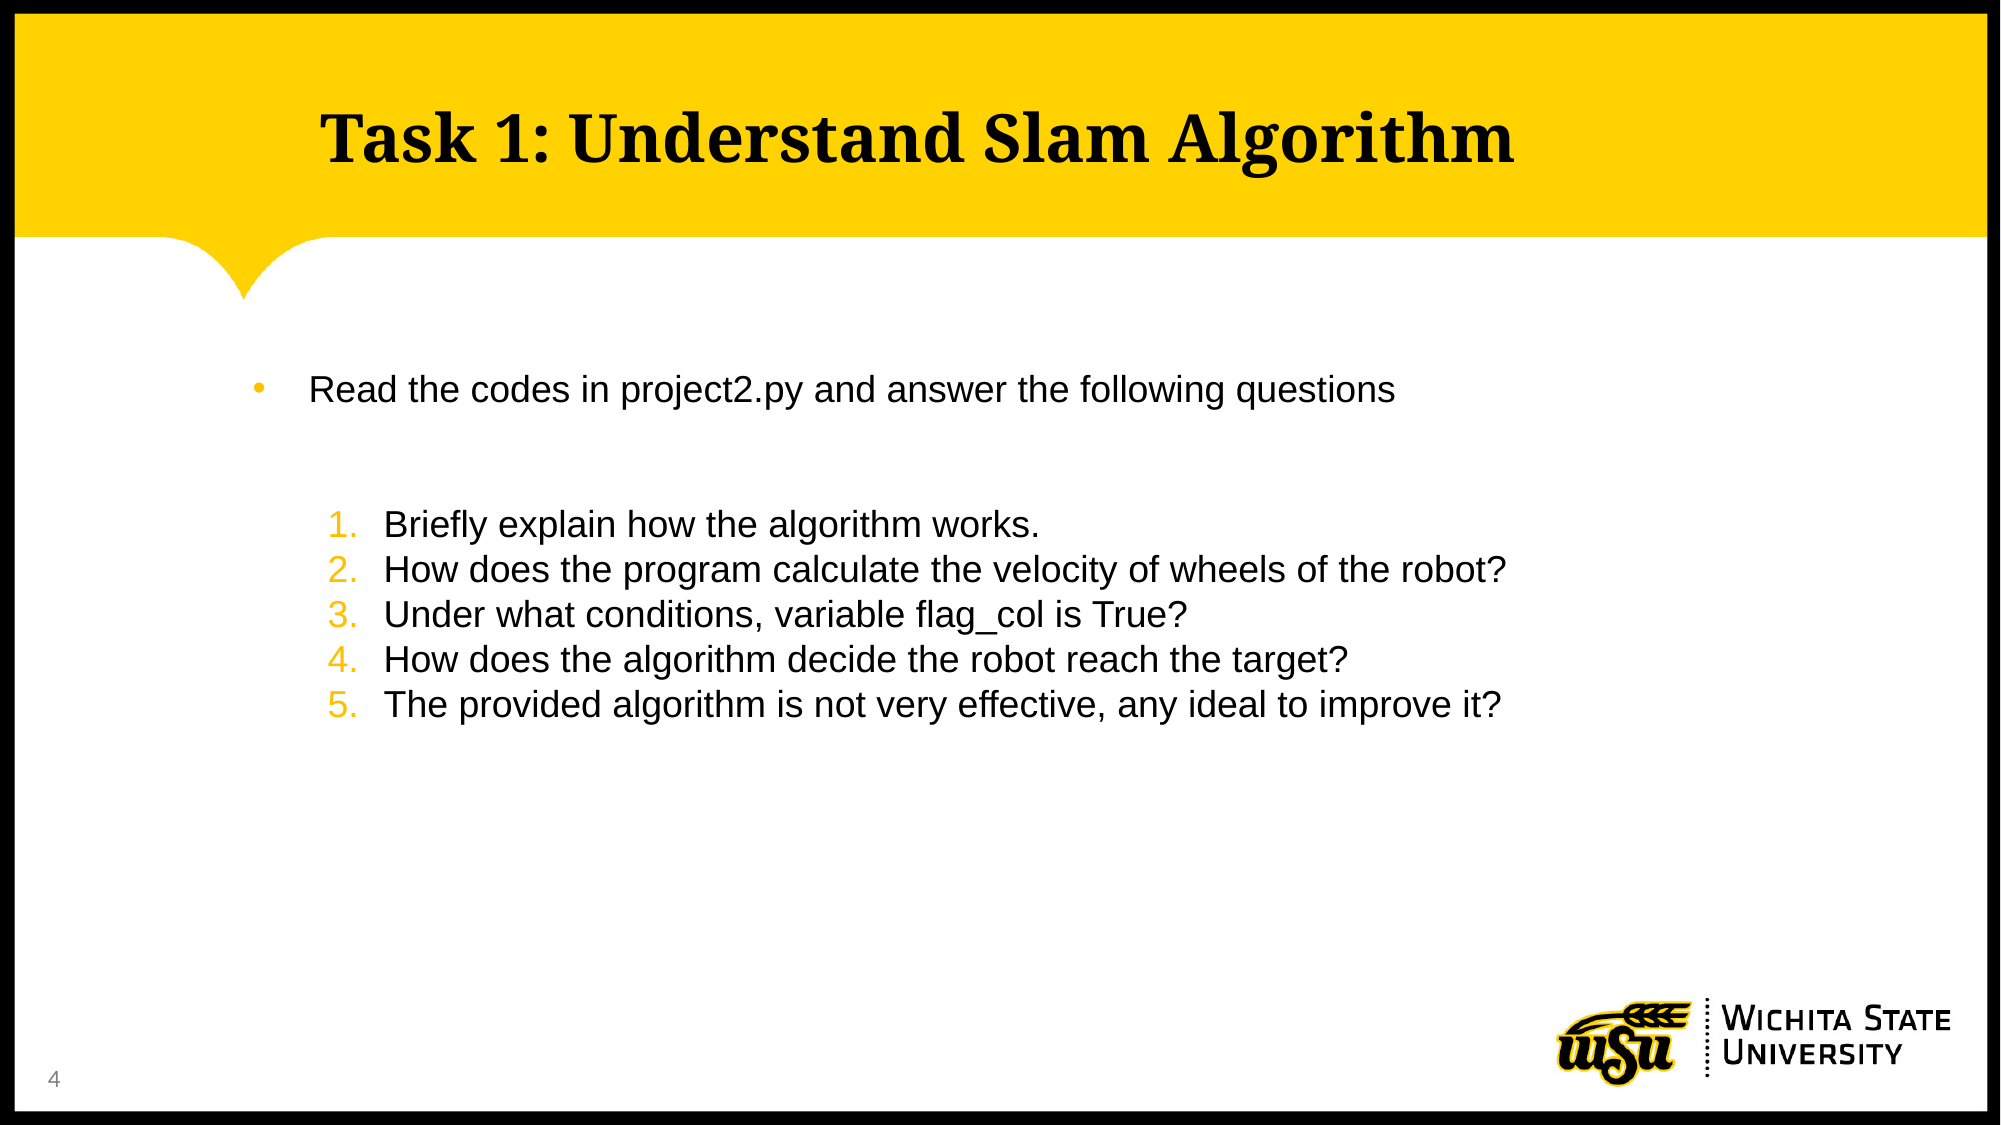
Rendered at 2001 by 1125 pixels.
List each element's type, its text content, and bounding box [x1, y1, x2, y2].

text_box Task 1: Understand Slam Algorithm [305, 45, 1700, 184]
picture [0, 0, 2001, 1125]
text_box Read the codes in project2.py and answer the following questions Briefly explain how the algorithm works. How does the program calculate the velocity of wheels of the robot? Under what conditions, variable flag_col is True? How does the algorithm decide the robot reach the target? The provided algorithm is not very effective, any ideal to improve it? [237, 312, 1613, 975]
